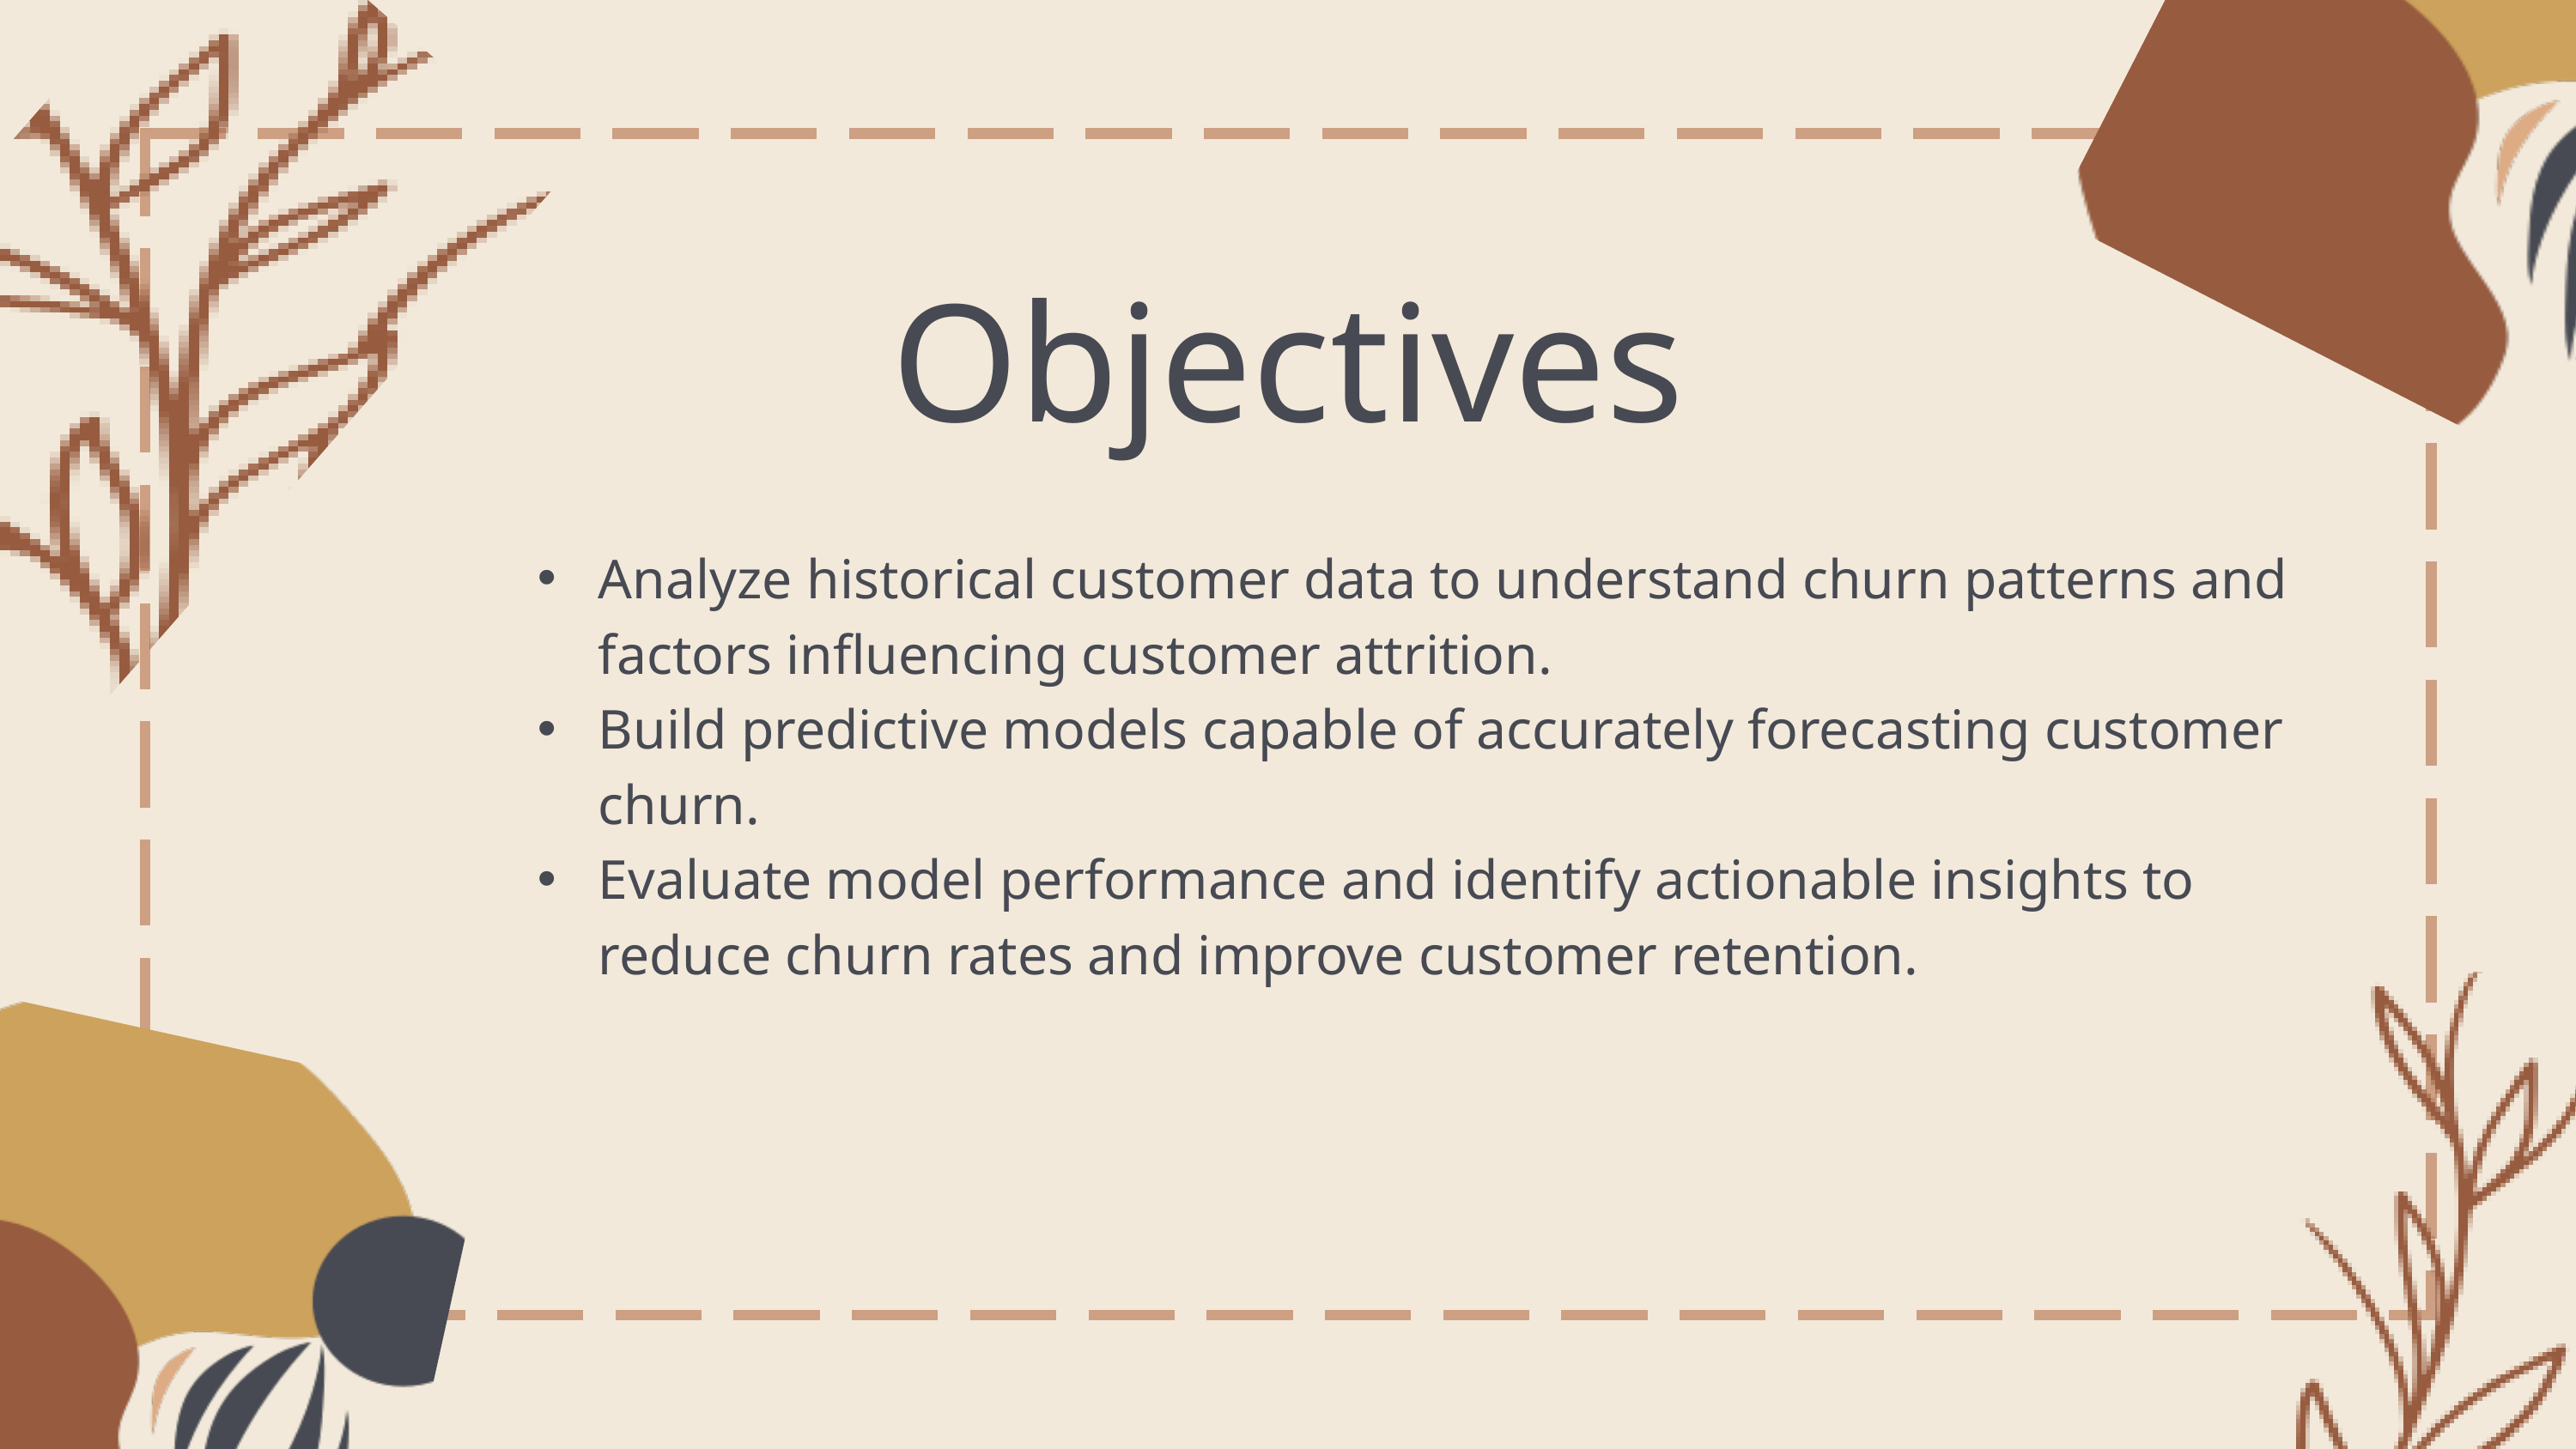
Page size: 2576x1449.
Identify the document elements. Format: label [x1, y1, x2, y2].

text_box [144, 133, 2432, 1316]
text_box [2276, 969, 2576, 1449]
text_box [0, 0, 518, 760]
text_box [2098, 0, 2576, 486]
text_box [0, 996, 447, 1449]
